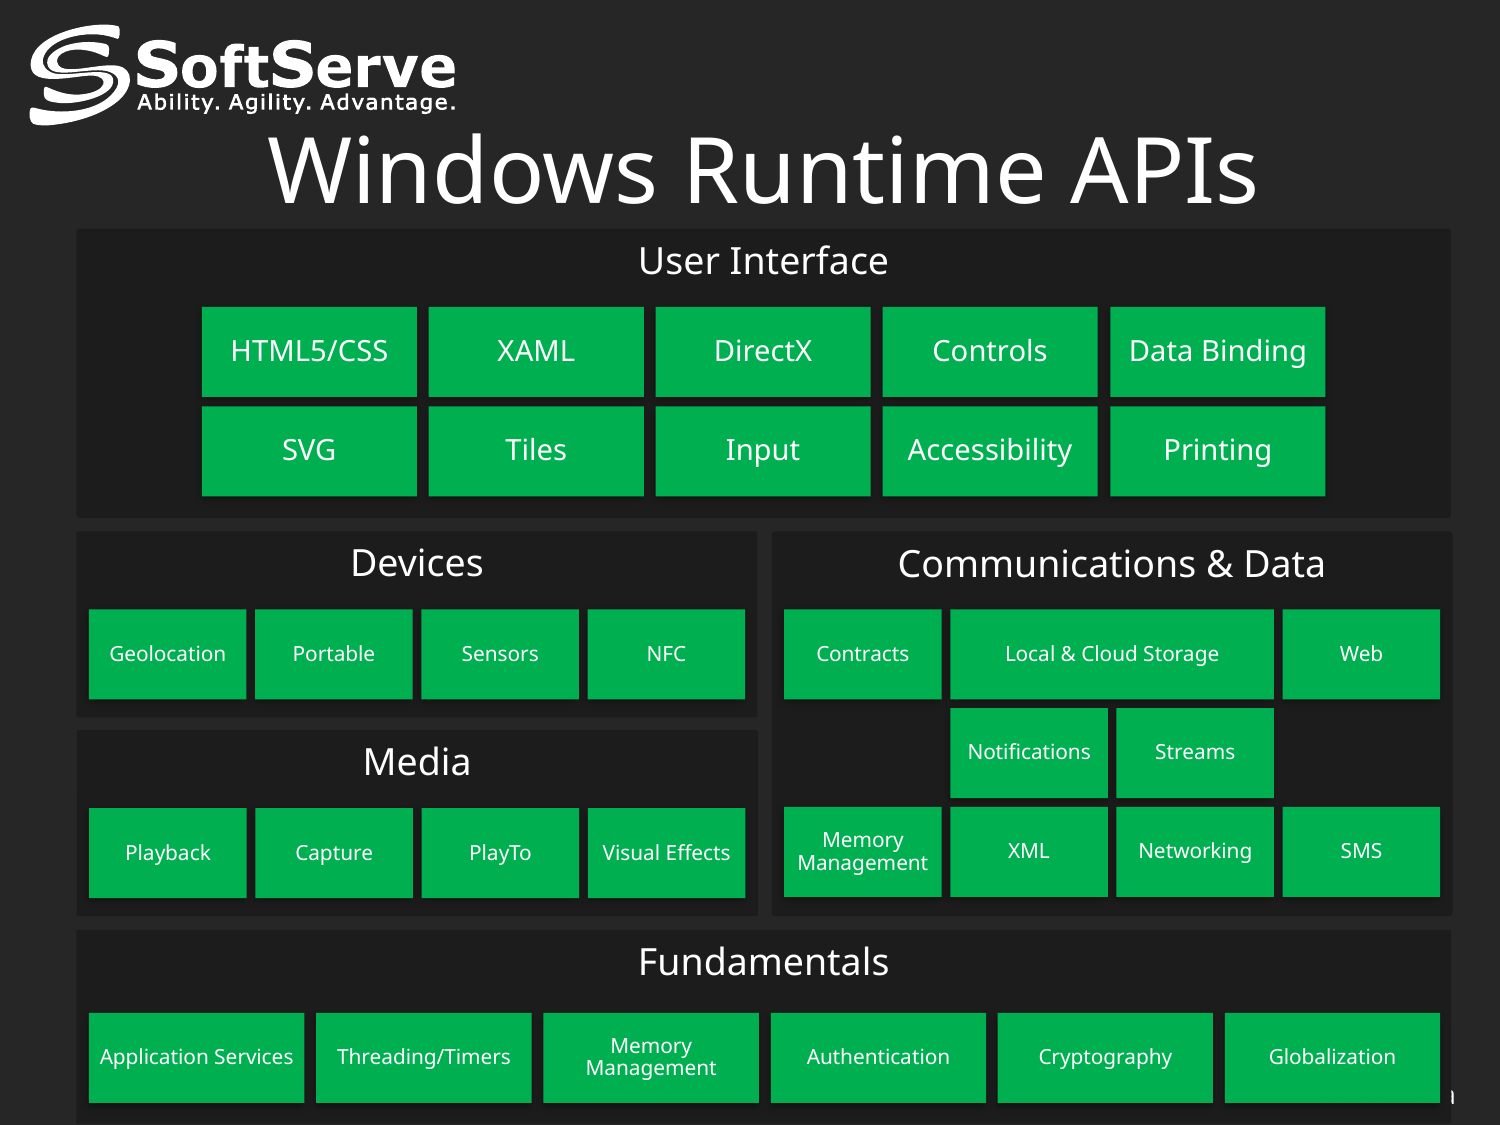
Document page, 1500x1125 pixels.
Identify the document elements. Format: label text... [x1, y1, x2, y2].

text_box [76, 929, 1452, 1124]
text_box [76, 531, 758, 718]
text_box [76, 729, 759, 917]
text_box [76, 228, 1452, 519]
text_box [771, 531, 1453, 917]
title Windows Runtime APIs [88, 104, 1439, 226]
